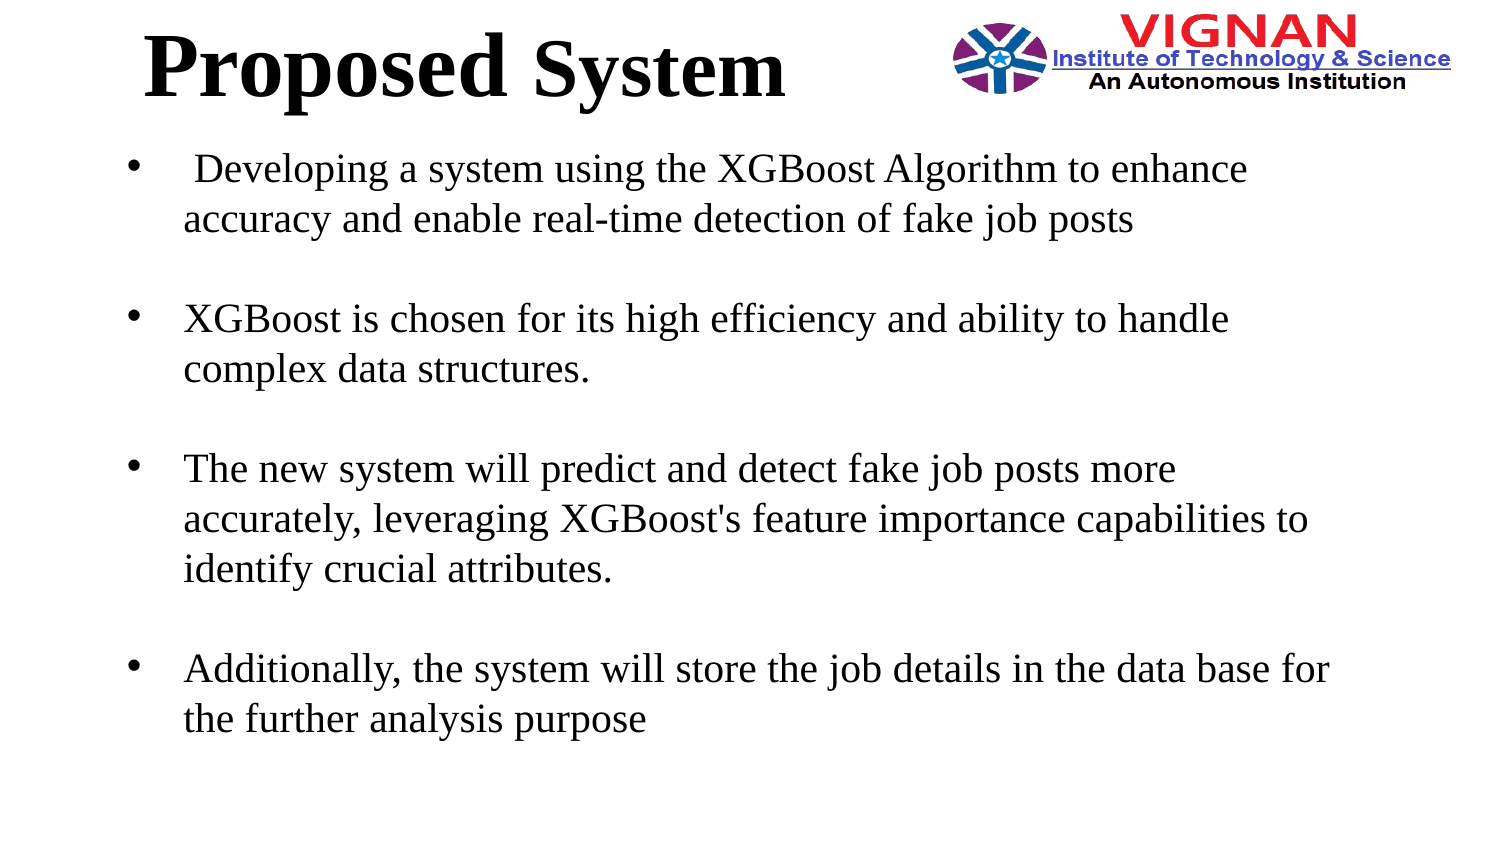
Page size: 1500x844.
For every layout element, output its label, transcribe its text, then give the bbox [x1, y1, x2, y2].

text_box [124, 405, 1388, 507]
text_box Proposed System [128, 0, 1220, 144]
picture [945, 12, 1460, 101]
text_box Developing a system using the XGBoost Algorithm to enhance accuracy and enable real-time detection of fake job posts XGBoost is chosen for its high efficiency and ability to handle complex data structures. The new system will predict and detect fake job posts more accurately, leveraging XGBoost's feature importance capabilities to identify crucial attributes. Additionally, the system will store the job details in the data base for the further analysis purpose [111, 125, 1372, 759]
